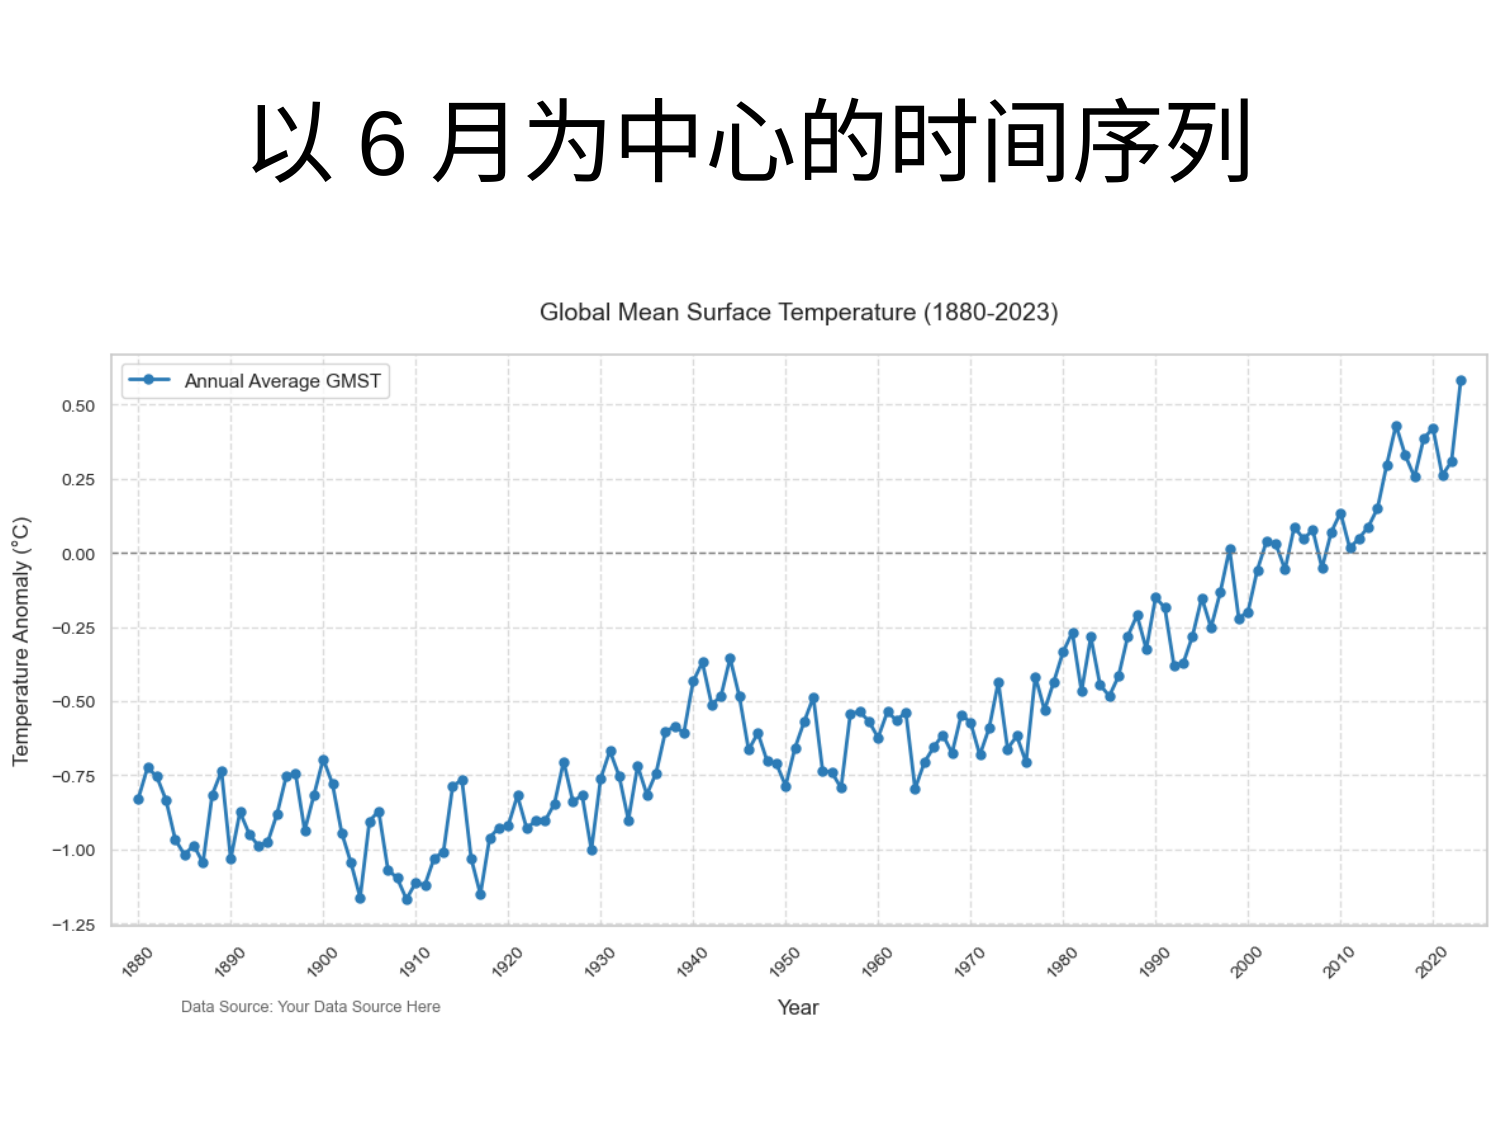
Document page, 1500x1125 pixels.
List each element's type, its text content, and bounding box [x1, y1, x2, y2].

title 以6月为中心的时间序列 [75, 45, 1425, 233]
picture [0, 290, 1500, 1030]
